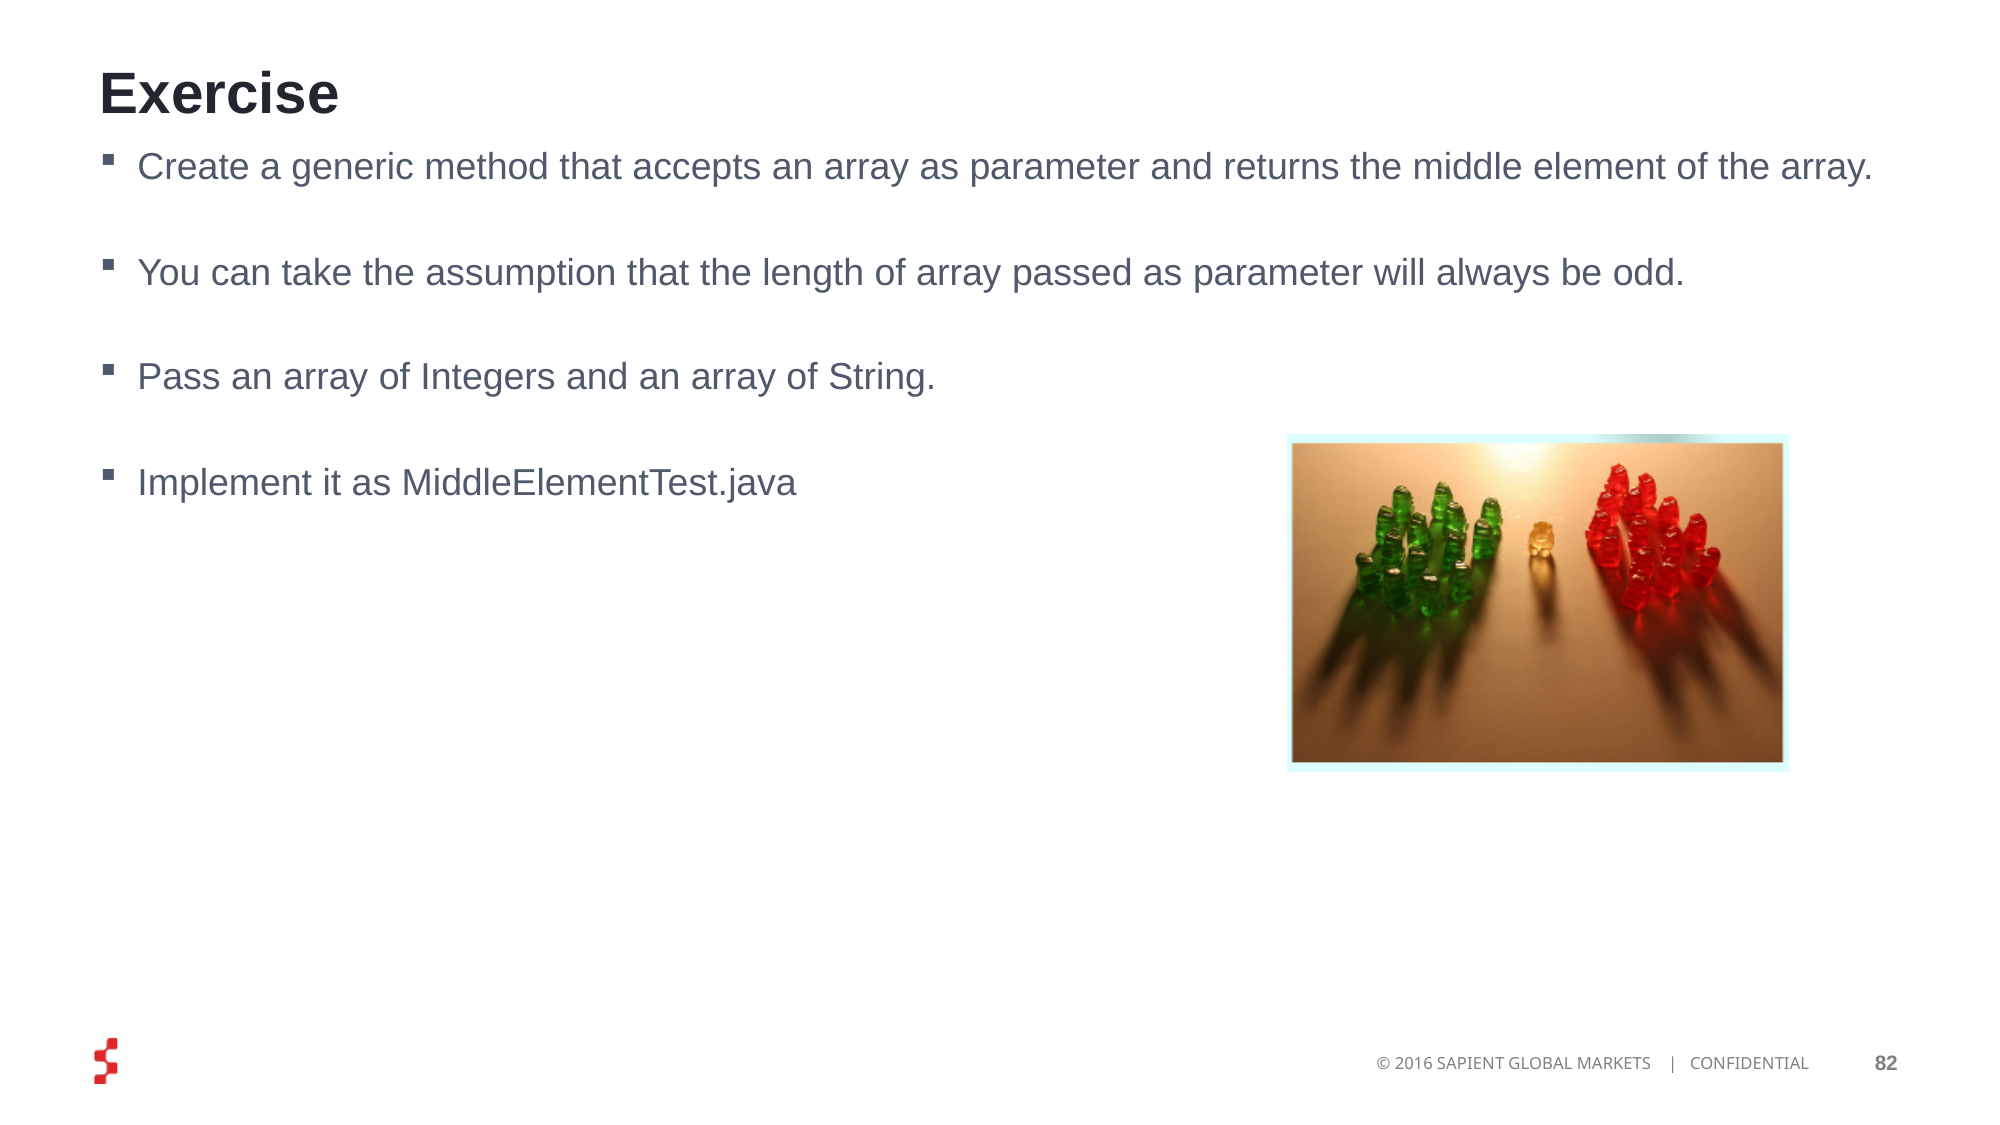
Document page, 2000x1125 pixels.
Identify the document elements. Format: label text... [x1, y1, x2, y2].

picture [1286, 433, 1789, 772]
list Create a generic method that accepts an array as parameter and returns the middle element of the array. You can take the assumption that the length of array passed as parameter will always be odd. Pass an array of Integers and an array of String. Implement it as MiddleElementTest.java [99, 142, 1900, 968]
title Exercise [99, 47, 1900, 121]
